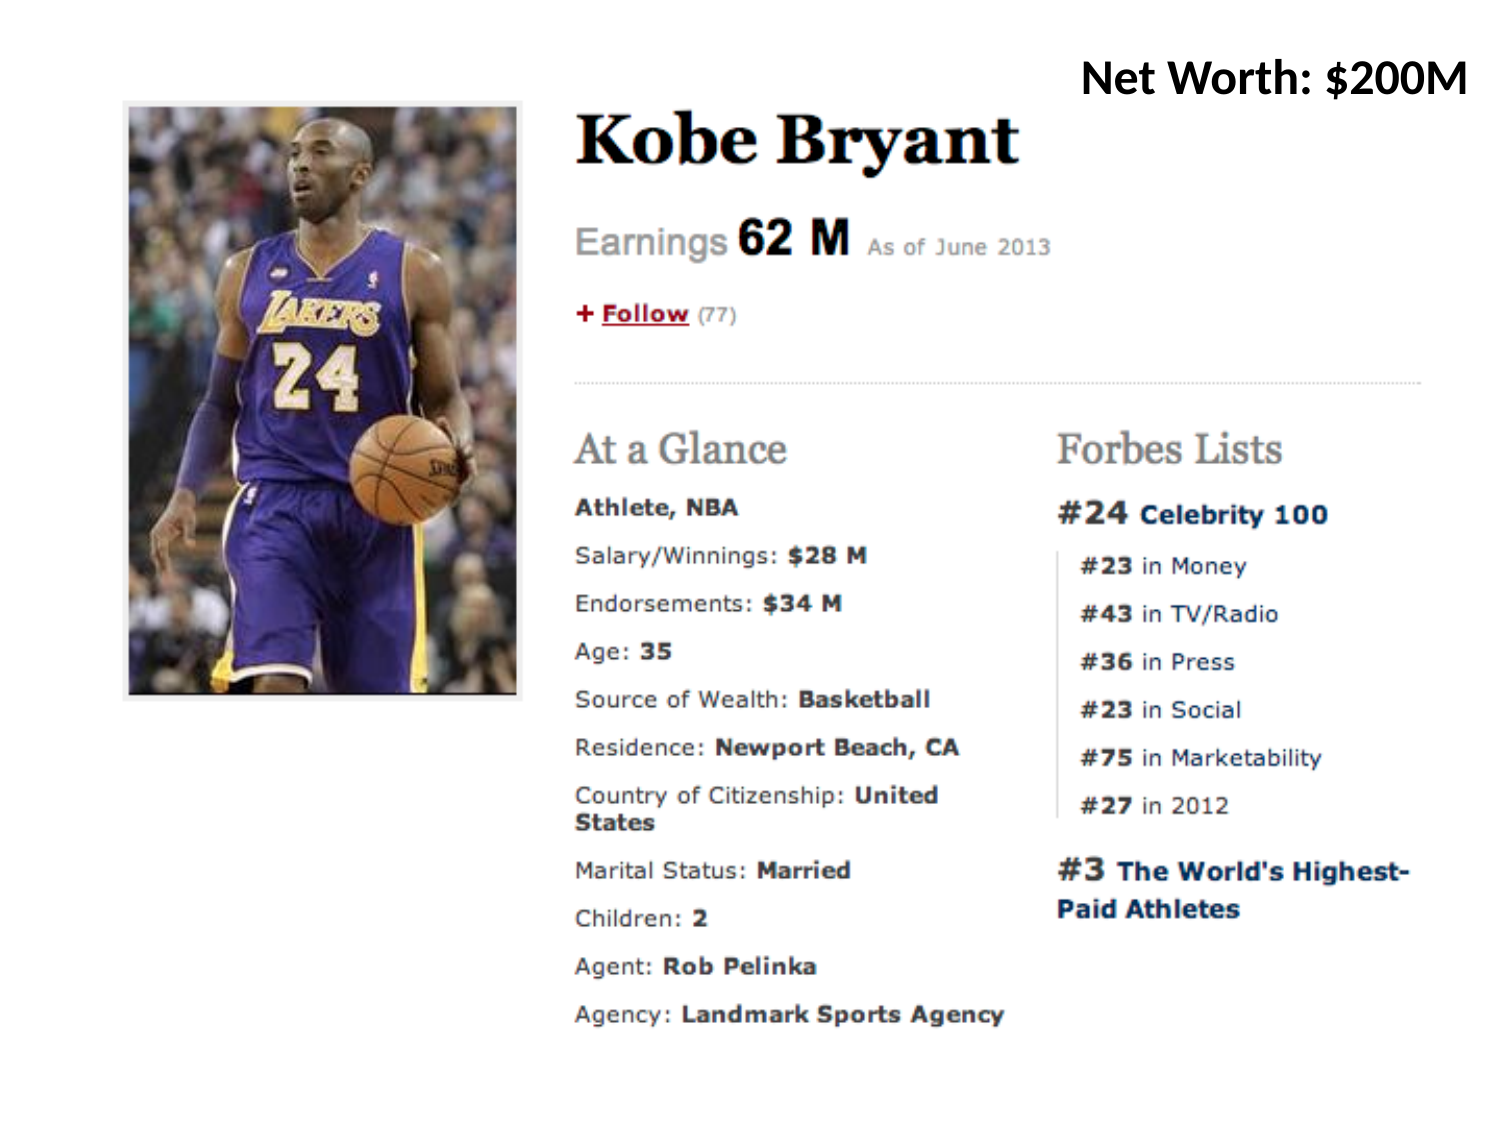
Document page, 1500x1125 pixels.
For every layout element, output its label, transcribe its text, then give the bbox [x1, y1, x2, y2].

text_box Net Worth: $200M [1066, 36, 1484, 112]
picture [95, 74, 1434, 1049]
